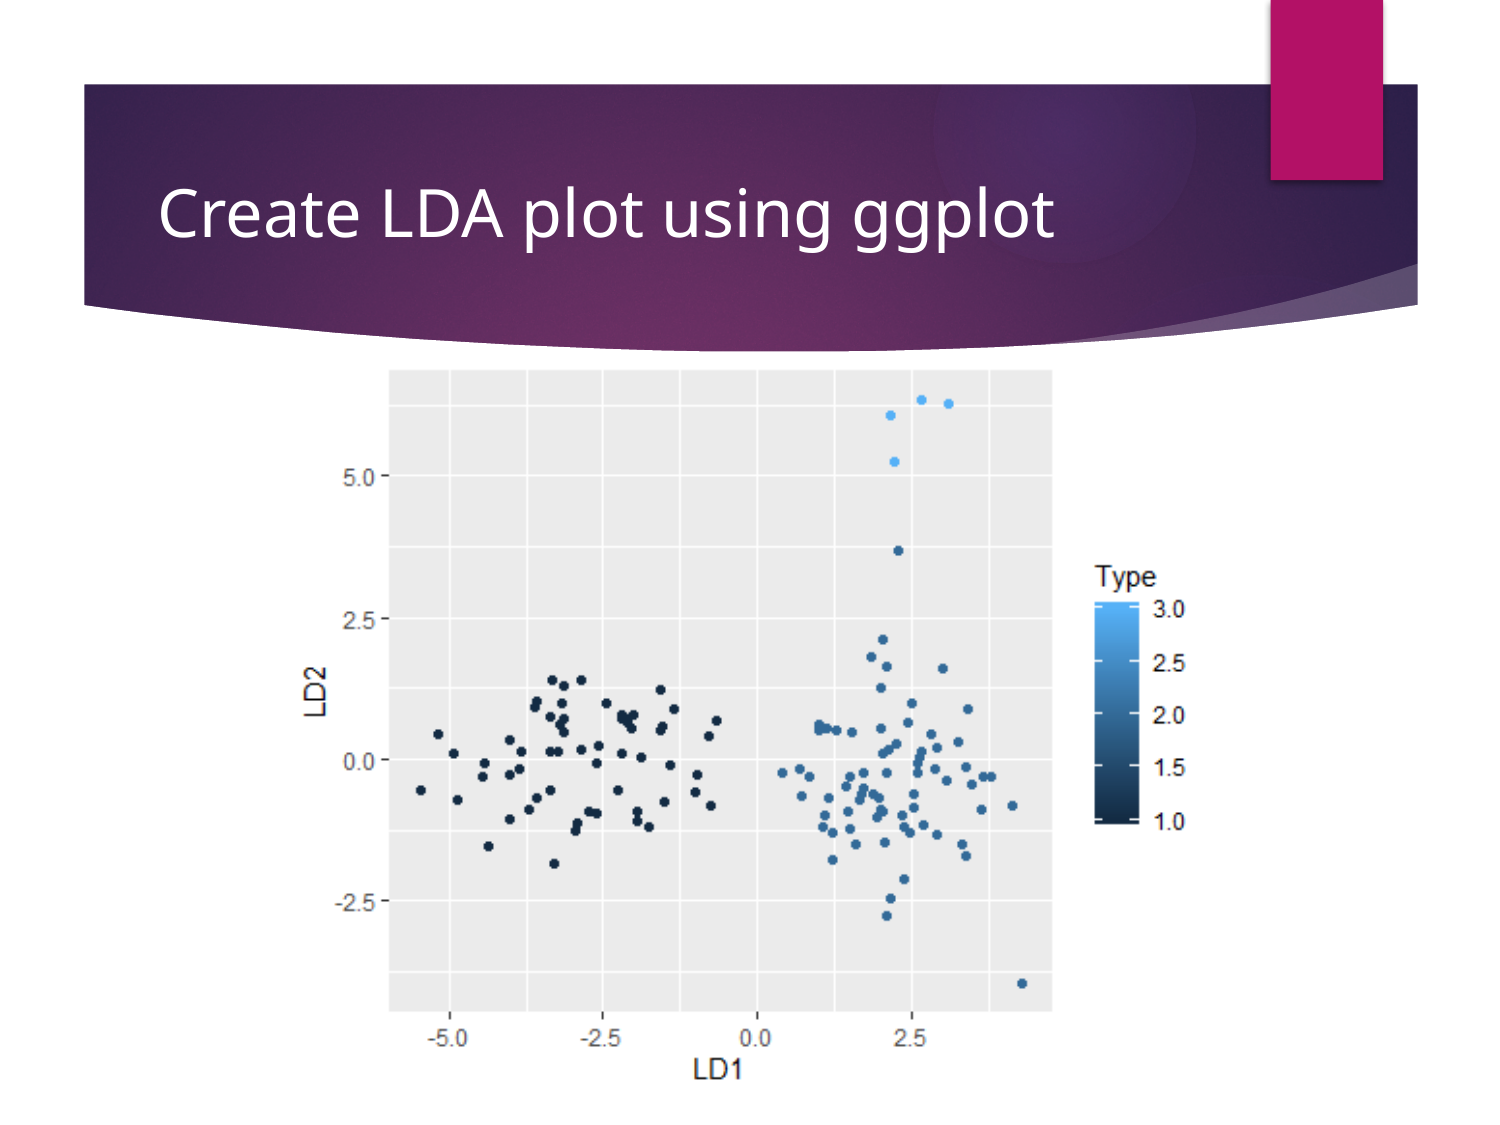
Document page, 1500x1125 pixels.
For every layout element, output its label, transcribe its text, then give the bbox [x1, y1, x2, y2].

title Create LDA plot using ggplot [142, 152, 1183, 269]
picture [287, 356, 1215, 1099]
